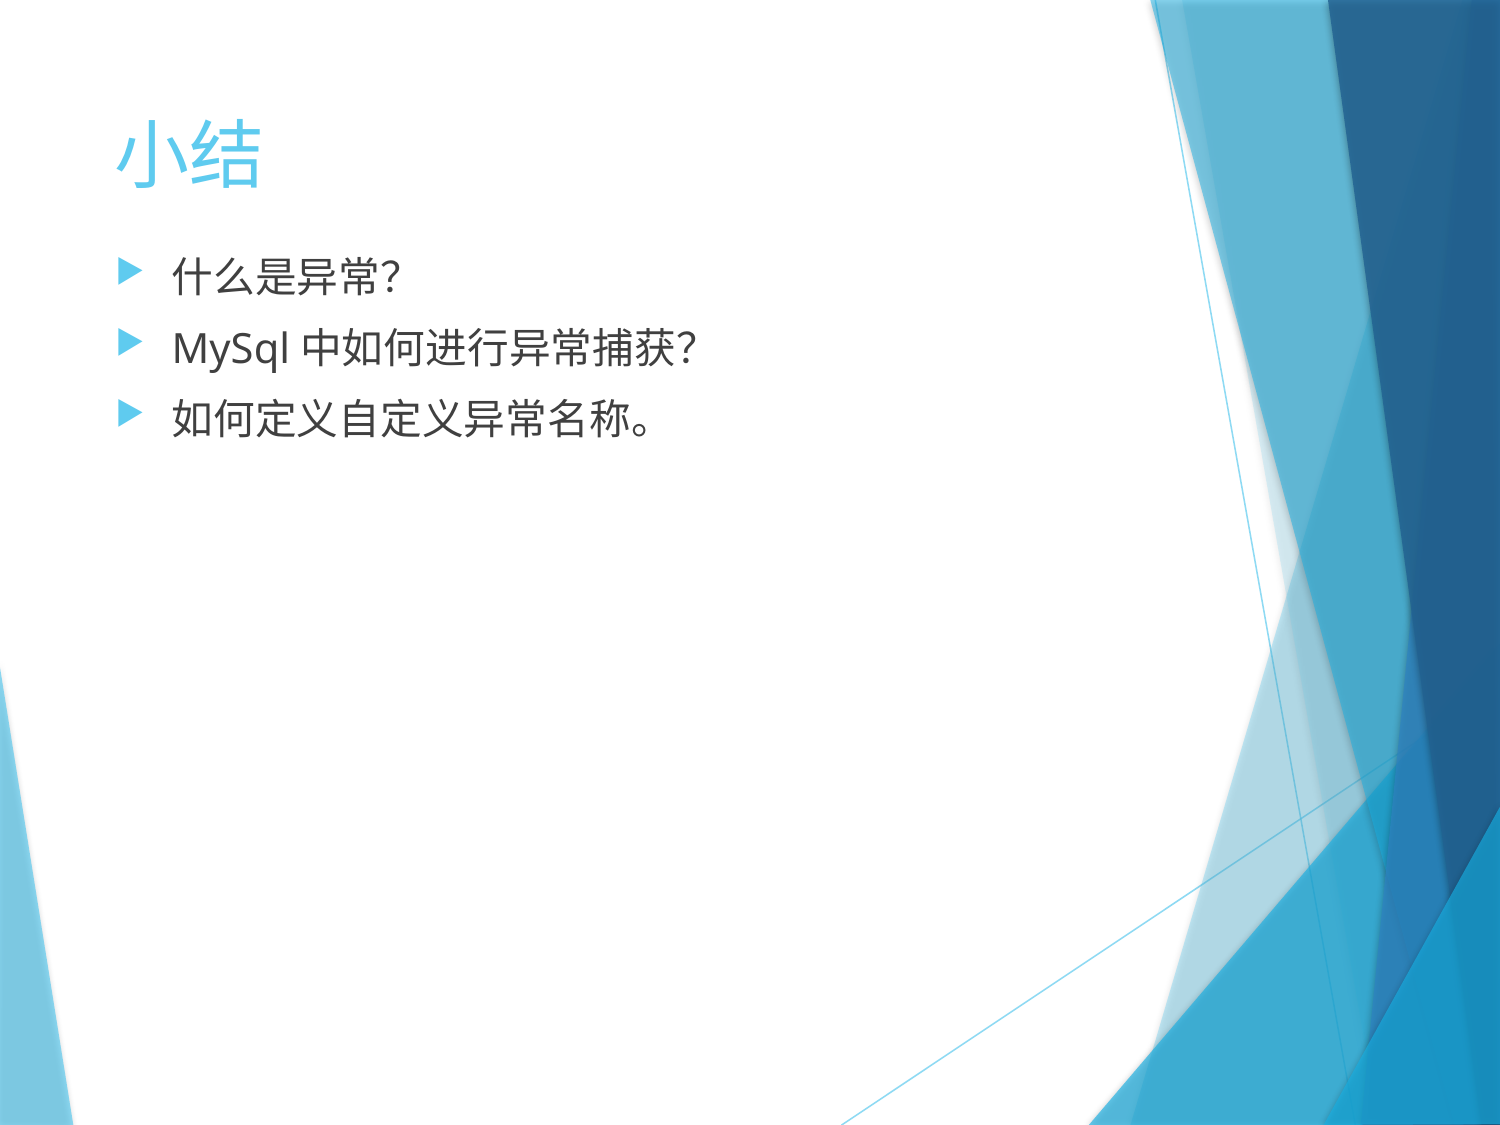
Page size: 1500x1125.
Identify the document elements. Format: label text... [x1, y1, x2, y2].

list 什么是异常？ MySql中如何进行异常捕获？ 如何定义自定义异常名称。 [100, 243, 1365, 967]
title 小结 [99, 99, 1365, 207]
